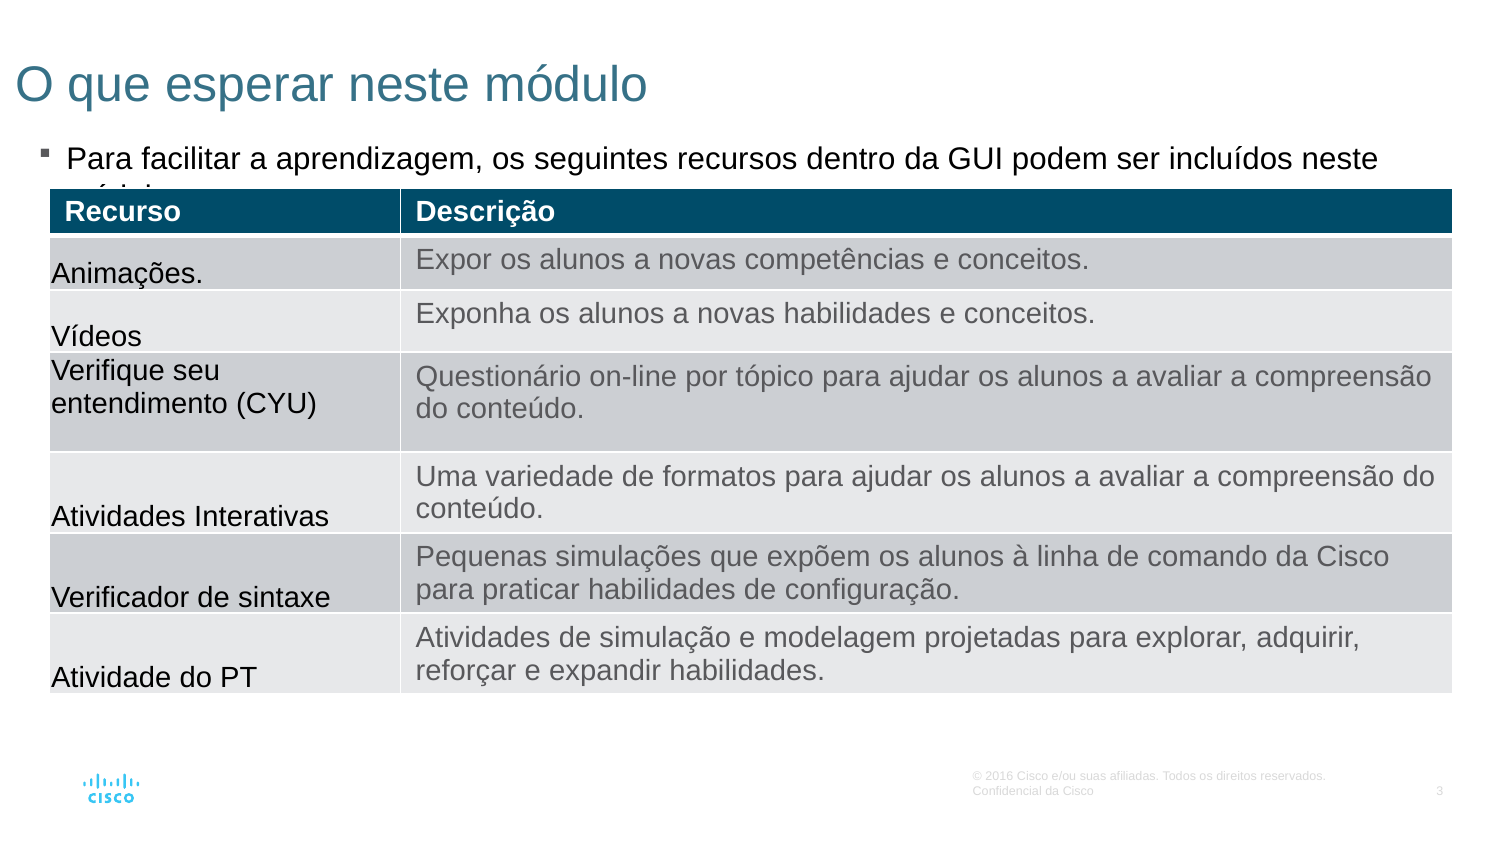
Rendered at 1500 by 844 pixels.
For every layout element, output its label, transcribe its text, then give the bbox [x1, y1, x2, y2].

table_header Recurso [50, 189, 400, 233]
table_cell Pequenas simulações que expõem os alunos à linha de comando da Cisco para praticar habilidades de configuração. [401, 534, 1452, 612]
table_cell Animações. [50, 238, 400, 289]
table_cell Atividades Interativas [50, 453, 400, 532]
table_cell Questionário on-line por tópico para ajudar os alunos a avaliar a compreensão do conteúdo. [401, 353, 1452, 451]
table_header Descrição [401, 189, 1452, 233]
table_cell Atividade do PT [50, 614, 400, 693]
table_cell Exponha os alunos a novas habilidades e conceitos. [401, 291, 1452, 351]
table_cell Expor os alunos a novas competências e conceitos. [401, 238, 1452, 289]
table_cell Uma variedade de formatos para ajudar os alunos a avaliar a compreensão do conteúdo. [401, 453, 1452, 532]
table_cell Verificador de sintaxe [50, 534, 400, 612]
table_cell Verifique seu entendimento (CYU) [50, 353, 400, 451]
title O que esperar neste módulo [0, 31, 1500, 132]
table_cell Atividades de simulação e modelagem projetadas para explorar, adquirir, reforçar e expandir habilidades. [401, 614, 1452, 693]
list Para facilitar a aprendizagem, os seguintes recursos dentro da GUI podem ser incluídos neste módulo: [23, 131, 1476, 188]
table_cell Vídeos [50, 291, 400, 351]
